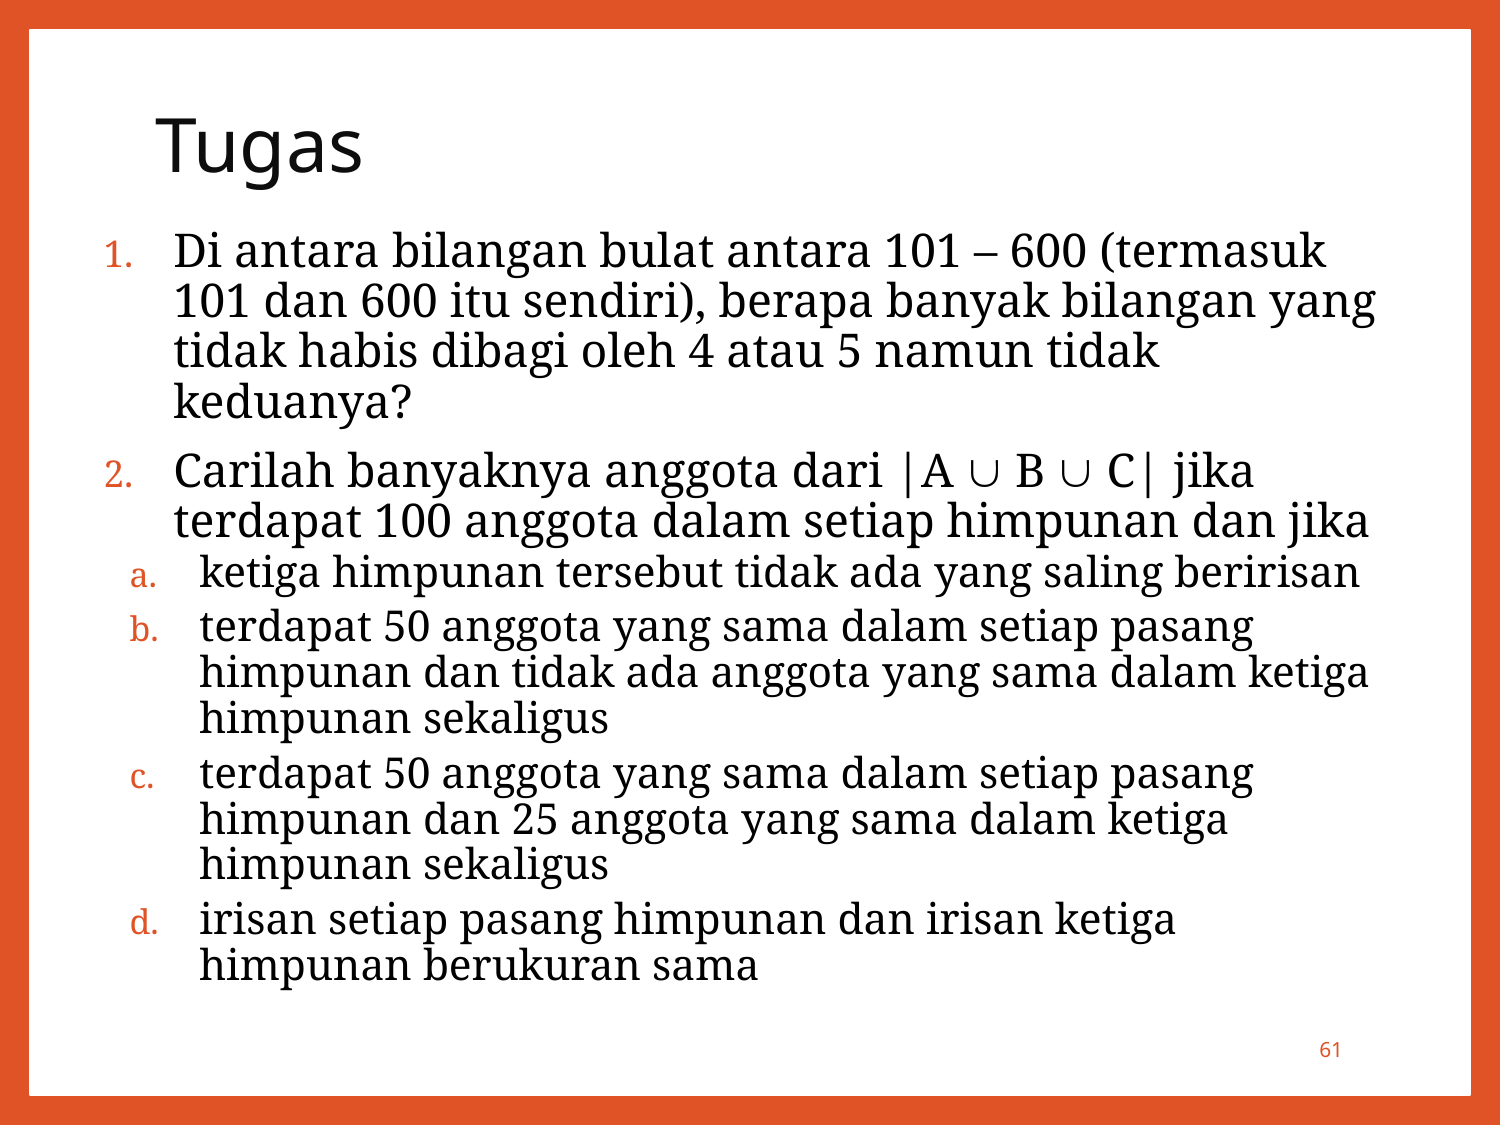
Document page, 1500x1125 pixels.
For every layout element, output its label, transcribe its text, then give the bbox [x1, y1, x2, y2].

slide_number 61 [1147, 1021, 1358, 1081]
list Di antara bilangan bulat antara 101 – 600 (termasuk 101 dan 600 itu sendiri), berapa banyak bilangan yang tidak habis dibagi oleh 4 atau 5 namun tidak keduanya? Carilah banyaknya anggota dari |A  B  C| jika terdapat 100 anggota dalam setiap himpunan dan jika ketiga himpunan tersebut tidak ada yang saling beririsan terdapat 50 anggota yang sama dalam setiap pasang himpunan dan tidak ada anggota yang sama dalam ketiga himpunan sekaligus terdapat 50 anggota yang sama dalam setiap pasang himpunan dan 25 anggota yang sama dalam ketiga himpunan sekaligus irisan setiap pasang himpunan dan irisan ketiga himpunan berukuran sama [88, 220, 1412, 1000]
title Tugas [140, 99, 1356, 197]
